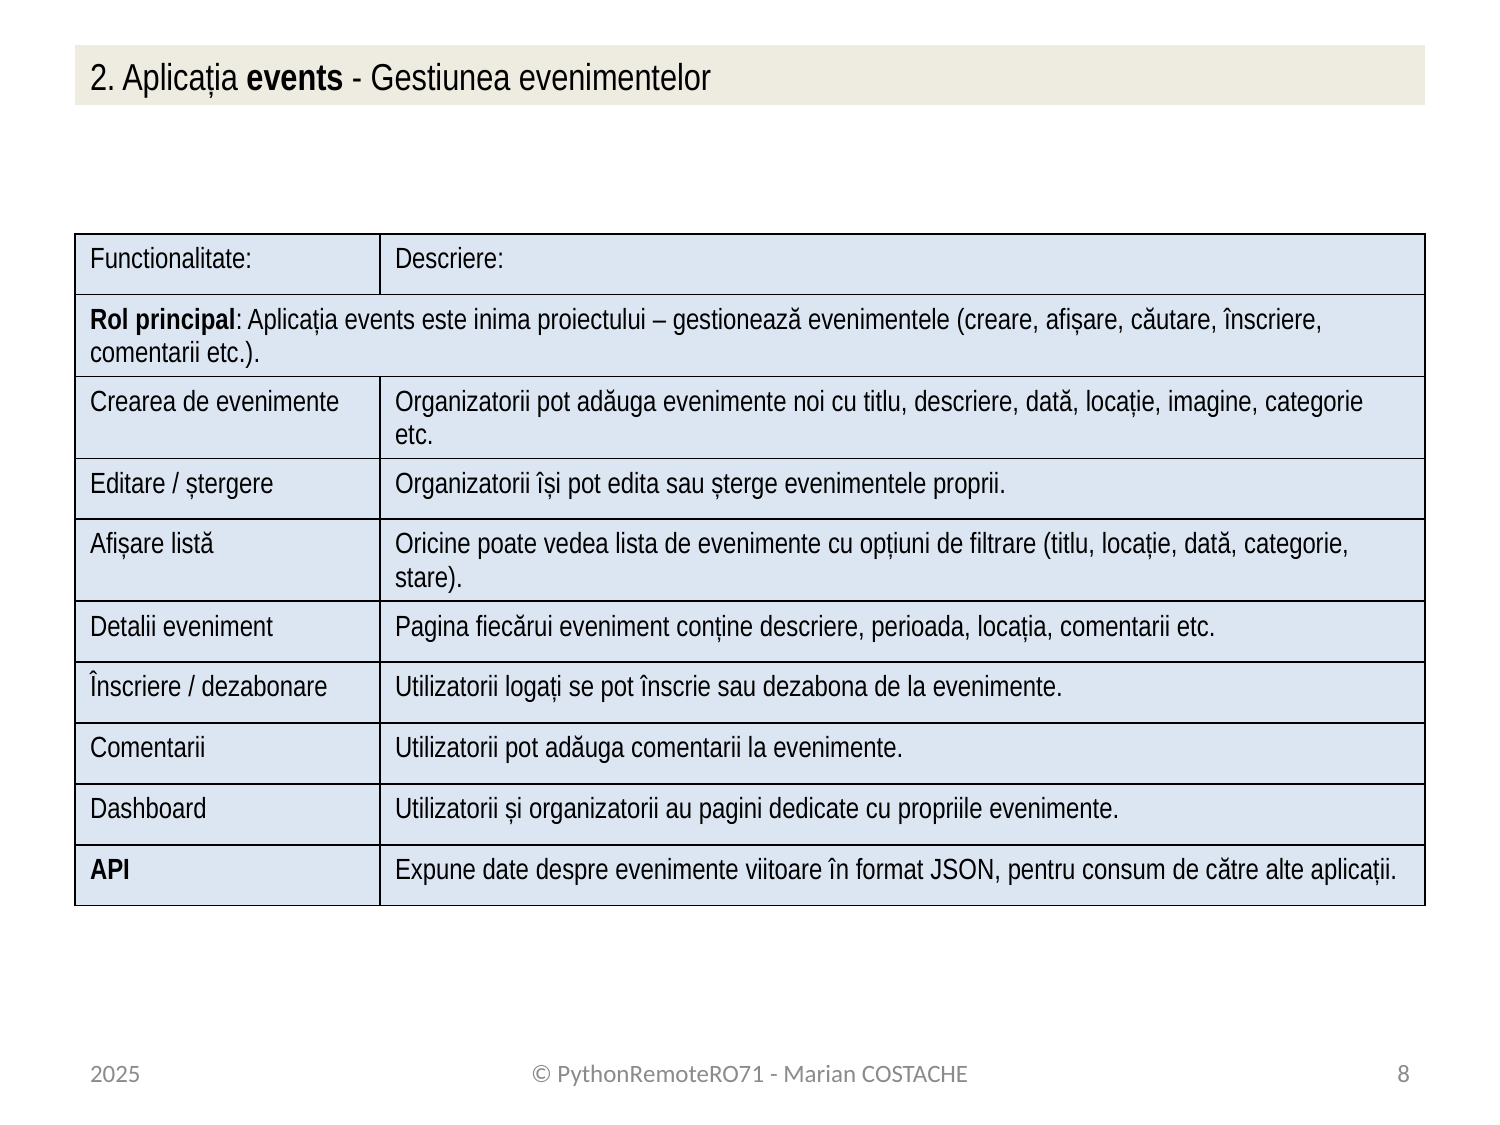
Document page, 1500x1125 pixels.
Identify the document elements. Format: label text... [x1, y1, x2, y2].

table_header Descriere: [381, 235, 1424, 294]
table_cell Înscriere / dezabonare [76, 663, 379, 722]
table_cell Detalii eveniment [76, 602, 379, 661]
table_cell Dashboard [76, 785, 379, 844]
table_cell Organizatorii își pot edita sau șterge evenimentele proprii. [381, 459, 1424, 518]
slide_number 2025 [75, 1042, 425, 1103]
table_cell Oricine poate vedea lista de evenimente cu opțiuni de filtrare (titlu, locație, dată, categorie, stare). [381, 520, 1424, 600]
table_cell Utilizatorii logați se pot înscrie sau dezabona de la evenimente. [381, 663, 1424, 722]
table_cell Pagina fiecărui eveniment conține descriere, perioada, locația, comentarii etc. [381, 602, 1424, 661]
table_cell Afișare listă [76, 520, 379, 600]
table_cell Editare / ștergere [76, 459, 379, 518]
table_cell Expune date despre evenimente viitoare în format JSON, pentru consum de către alte aplicații. [381, 846, 1424, 905]
table_cell Rol principal: Aplicația events este inima proiectului – gestionează evenimentele (creare, afișare, căutare, înscriere, comentarii etc.). [76, 295, 1424, 376]
footer © PythonRemoteRO71 - Marian COSTACHE [512, 1042, 988, 1103]
table_cell Utilizatorii pot adăuga comentarii la evenimente. [381, 724, 1424, 783]
table_cell Utilizatorii și organizatorii au pagini dedicate cu propriile evenimente. [381, 785, 1424, 844]
title 2. Aplicația events - Gestiunea evenimentelor [75, 45, 1425, 105]
table_header Functionalitate: [76, 235, 379, 294]
table_cell Comentarii [76, 724, 379, 783]
table_cell Crearea de evenimente [76, 377, 379, 458]
table_cell API [76, 846, 379, 905]
table_cell Organizatorii pot adăuga evenimente noi cu titlu, descriere, dată, locație, imagine, categorie etc. [381, 377, 1424, 458]
slide_number 8 [1074, 1042, 1425, 1103]
